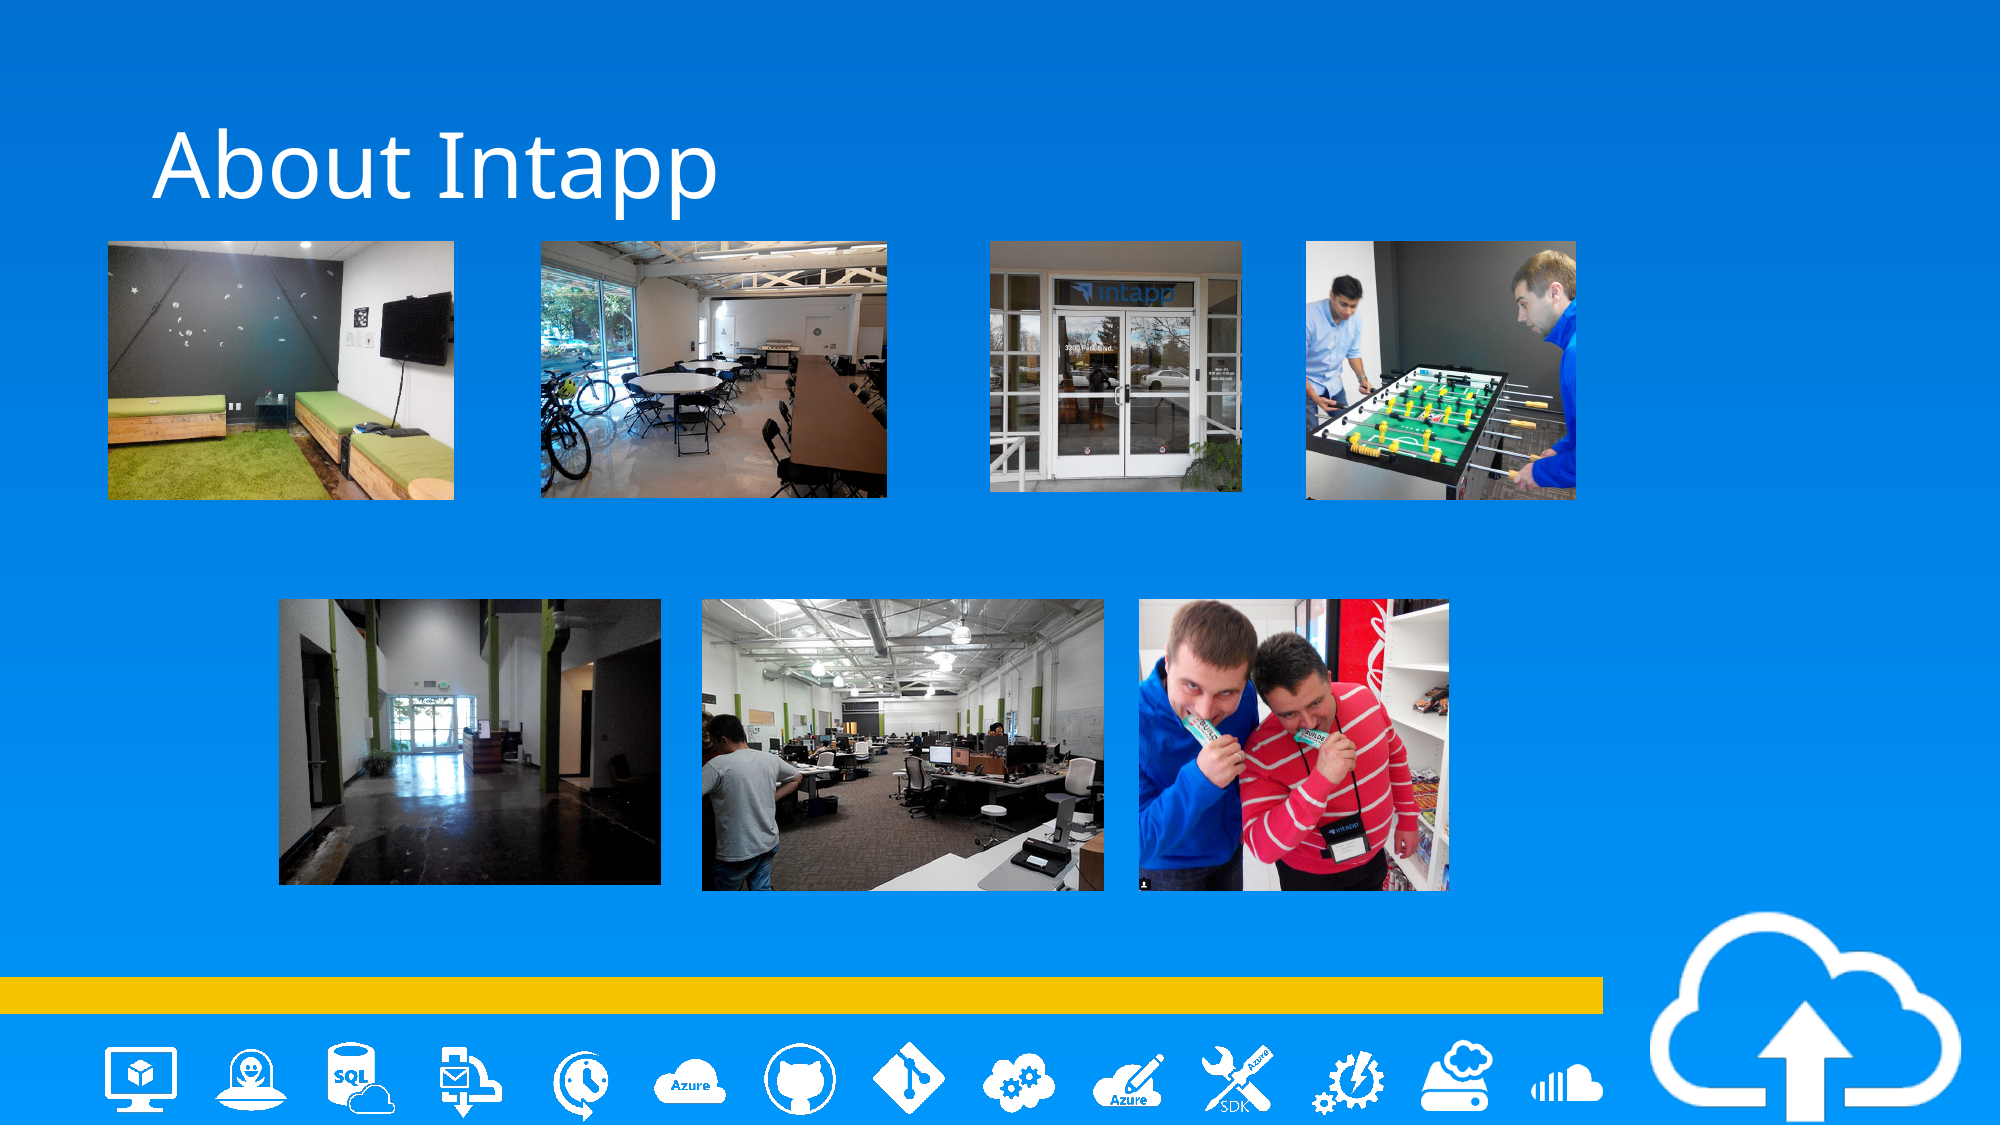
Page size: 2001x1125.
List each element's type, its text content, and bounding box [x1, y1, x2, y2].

picture [1093, 1044, 1164, 1116]
picture [983, 1047, 1055, 1118]
picture [1650, 864, 1962, 1125]
picture [325, 1042, 397, 1114]
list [108, 241, 454, 500]
picture [541, 241, 887, 498]
picture [990, 241, 1242, 492]
picture [215, 1044, 287, 1115]
picture [1312, 1047, 1384, 1118]
picture [1139, 599, 1449, 891]
picture [702, 599, 1104, 891]
picture [1306, 241, 1576, 500]
picture [1531, 1064, 1603, 1101]
picture [545, 1051, 616, 1122]
picture [1421, 1039, 1493, 1111]
picture [105, 1044, 177, 1115]
picture [279, 599, 661, 885]
picture [1202, 1042, 1274, 1114]
title About Intapp [137, 59, 1863, 278]
picture [873, 1042, 945, 1114]
picture [435, 1047, 507, 1118]
picture [654, 1045, 726, 1117]
picture [764, 1043, 836, 1115]
